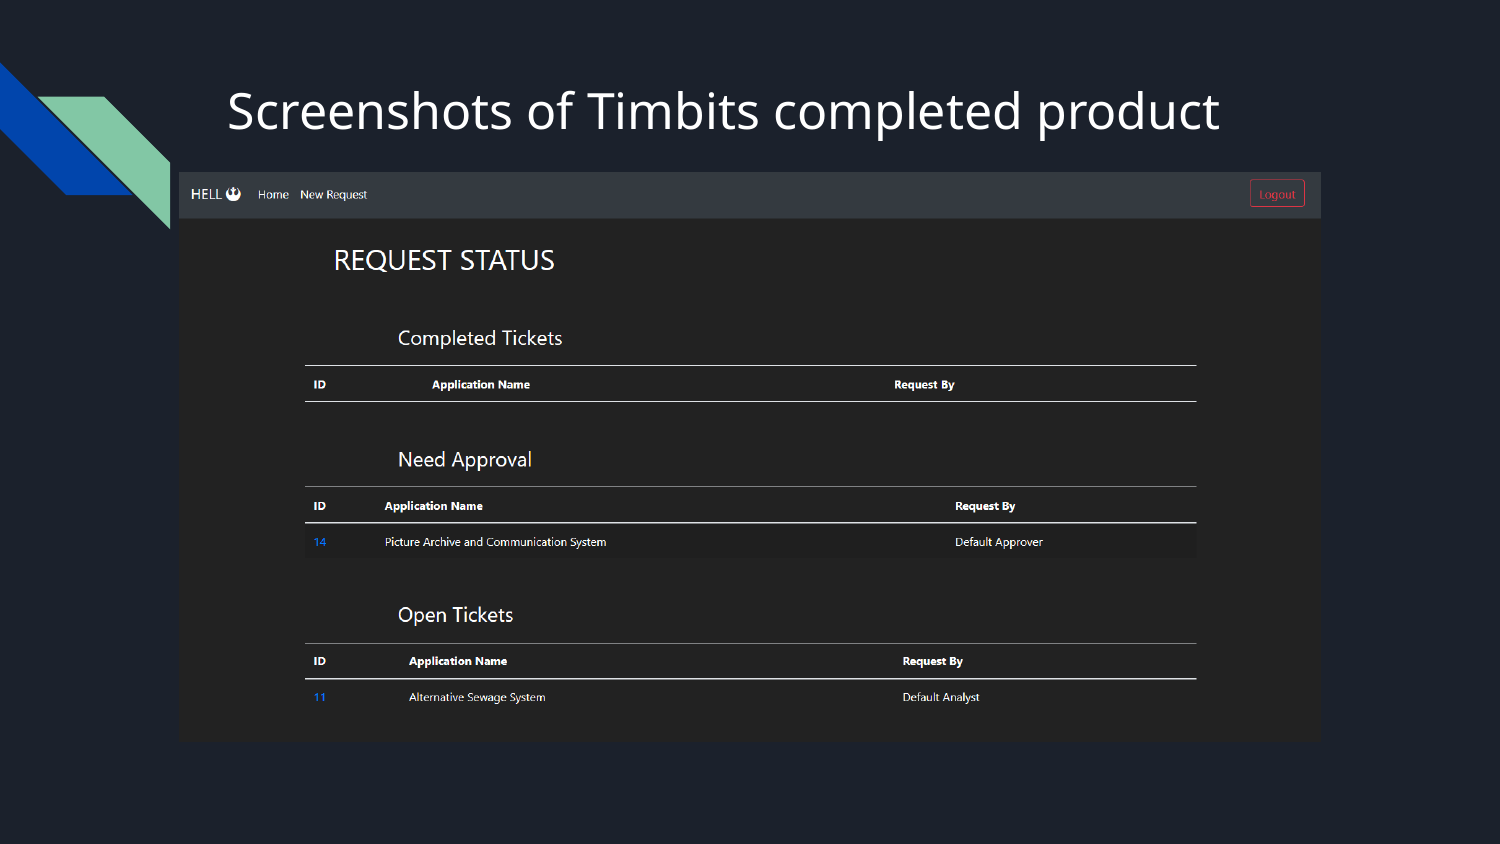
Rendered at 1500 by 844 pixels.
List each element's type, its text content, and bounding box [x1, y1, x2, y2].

picture [179, 172, 1321, 742]
title Screenshots of Timbits completed product [212, 64, 1369, 216]
